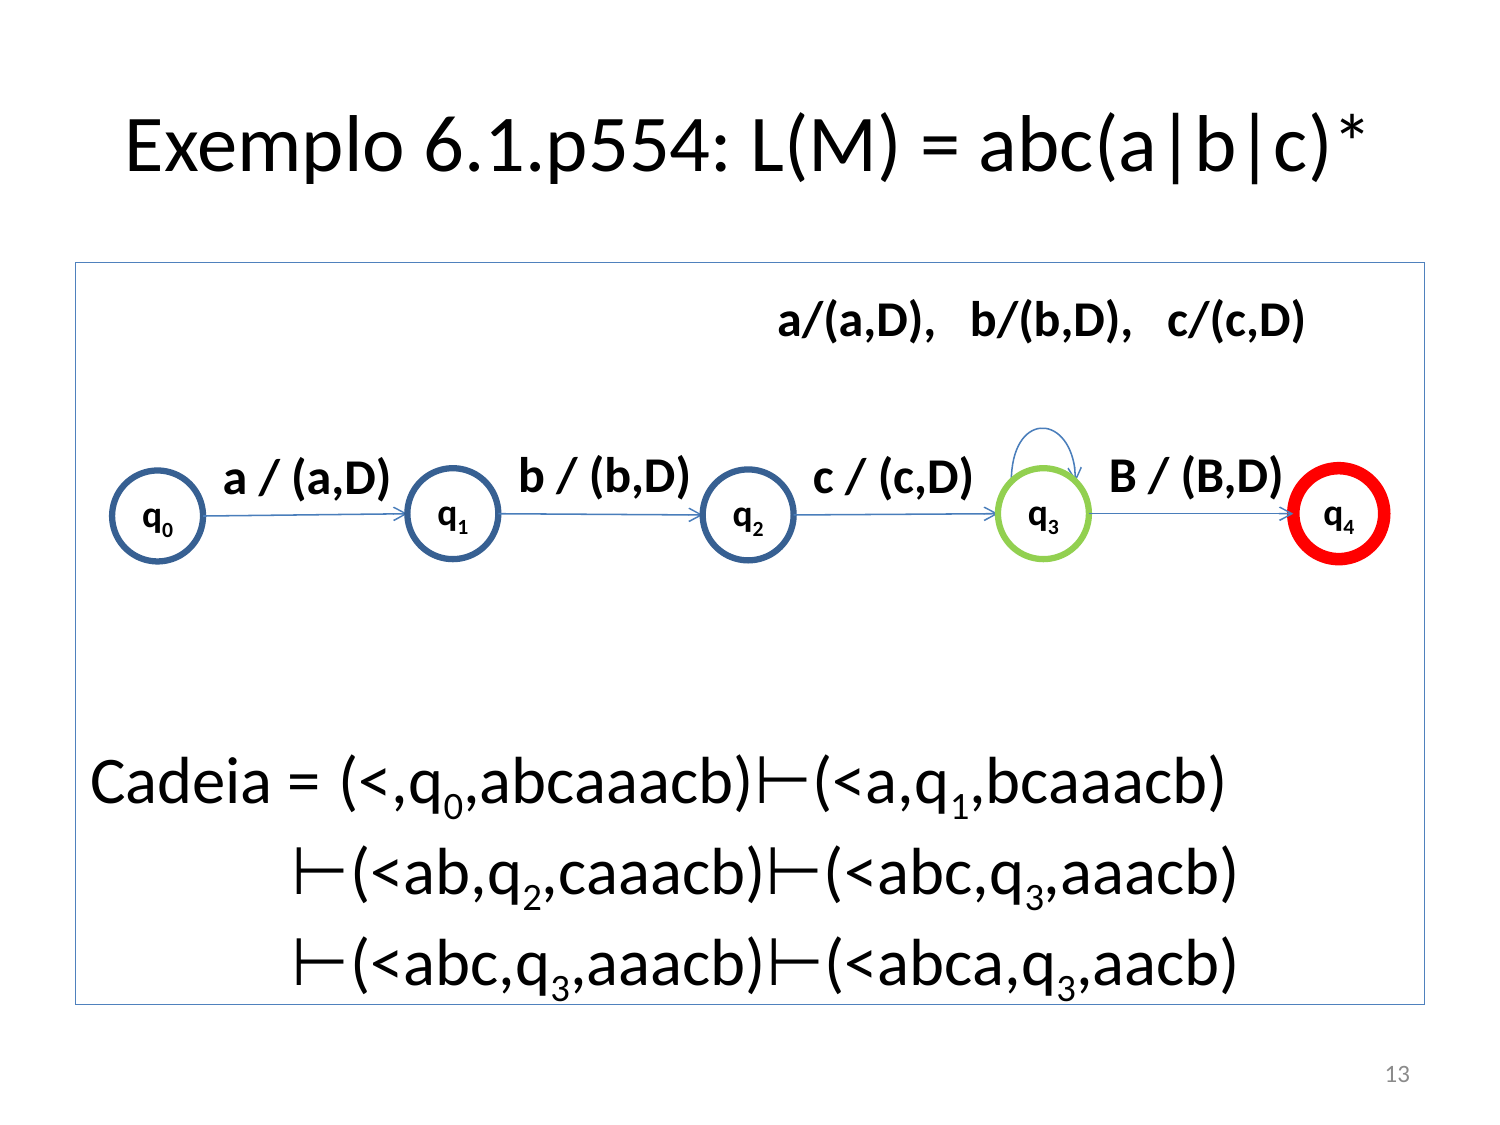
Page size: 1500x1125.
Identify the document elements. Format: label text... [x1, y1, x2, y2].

slide_number 13 [1074, 1042, 1425, 1103]
text_box B / (B,D) [1093, 435, 1299, 510]
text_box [796, 516, 989, 522]
text_box a / (a,D) [207, 437, 407, 512]
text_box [202, 513, 408, 517]
text_box q3 [995, 466, 1091, 562]
text_box q1 [405, 466, 501, 562]
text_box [500, 516, 695, 522]
text_box b / (b,D) [503, 435, 707, 510]
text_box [985, 516, 996, 522]
text_box X / (X,D) [1039, 466, 1048, 517]
text_box q4 [1291, 466, 1387, 562]
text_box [692, 517, 700, 522]
text_box a/(a,D), b/(b,D), c/(c,D) [762, 278, 1333, 354]
list Cadeia = (<,q0,abcaaacb)⊢(<a,q1,bcaaacb) ⊢(<ab,q2,caaacb)⊢(<abc,q3,aaacb) ⊢(<abc,q3,aaacb)⊢(<abca,q3,aacb) [75, 262, 1425, 1005]
text_box q0 [109, 468, 205, 564]
title Exemplo 6.1.p554: L(M) = abc(a|b|c)* [75, 45, 1425, 233]
text_box q2 [700, 467, 796, 563]
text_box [205, 520, 406, 524]
text_box c / (c,D) [798, 436, 990, 512]
